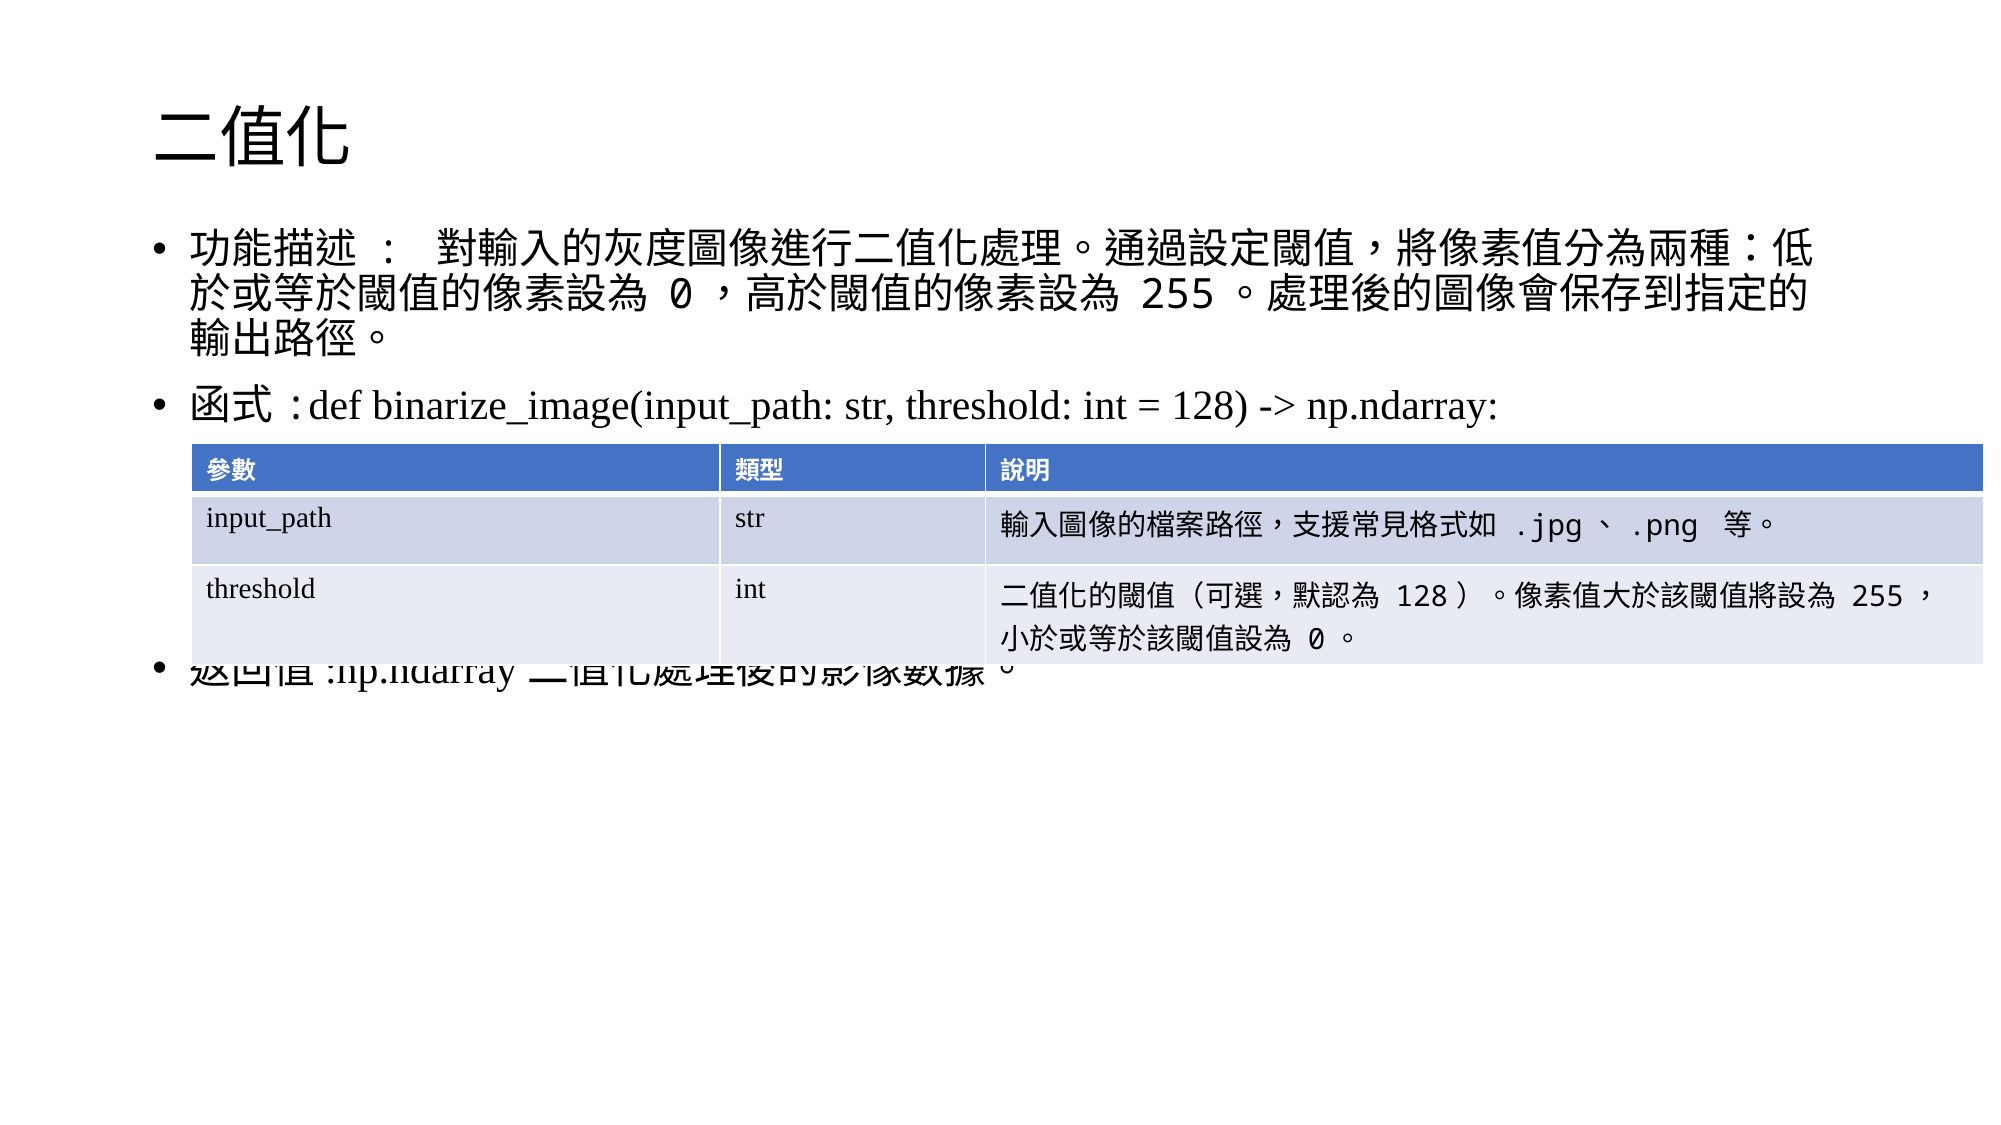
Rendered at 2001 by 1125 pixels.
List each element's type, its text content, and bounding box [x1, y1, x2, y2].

table_cell 輸入圖像的檔案路徑，支援常見格式如 .jpg、.png 等。 [986, 497, 1983, 564]
table_cell threshold [192, 566, 719, 664]
table_cell 二值化的閾值（可選，默認為 128）。像素值大於該閾值將設為 255，小於或等於該閾值設為 0。 [986, 566, 1983, 664]
list 功能描述 : 對輸入的灰度圖像進行二值化處理。通過設定閾值，將像素值分為兩種：低於或等於閾值的像素設為 0，高於閾值的像素設為 255。處理後的圖像會保存到指定的輸出路徑。 函式:def binarize_image(input_path: str, threshold: int = 128) -> np.ndarray: 返回值:np.ndarray二值化處理後的影像數據。 [137, 220, 1863, 935]
title 二值化 [137, 59, 1863, 220]
table_header 說明 [986, 444, 1983, 491]
table_cell input_path [192, 497, 719, 564]
table_header 參數 [192, 444, 719, 491]
table_header 類型 [721, 444, 985, 491]
table_cell str [721, 497, 985, 564]
table_cell int [721, 566, 985, 664]
